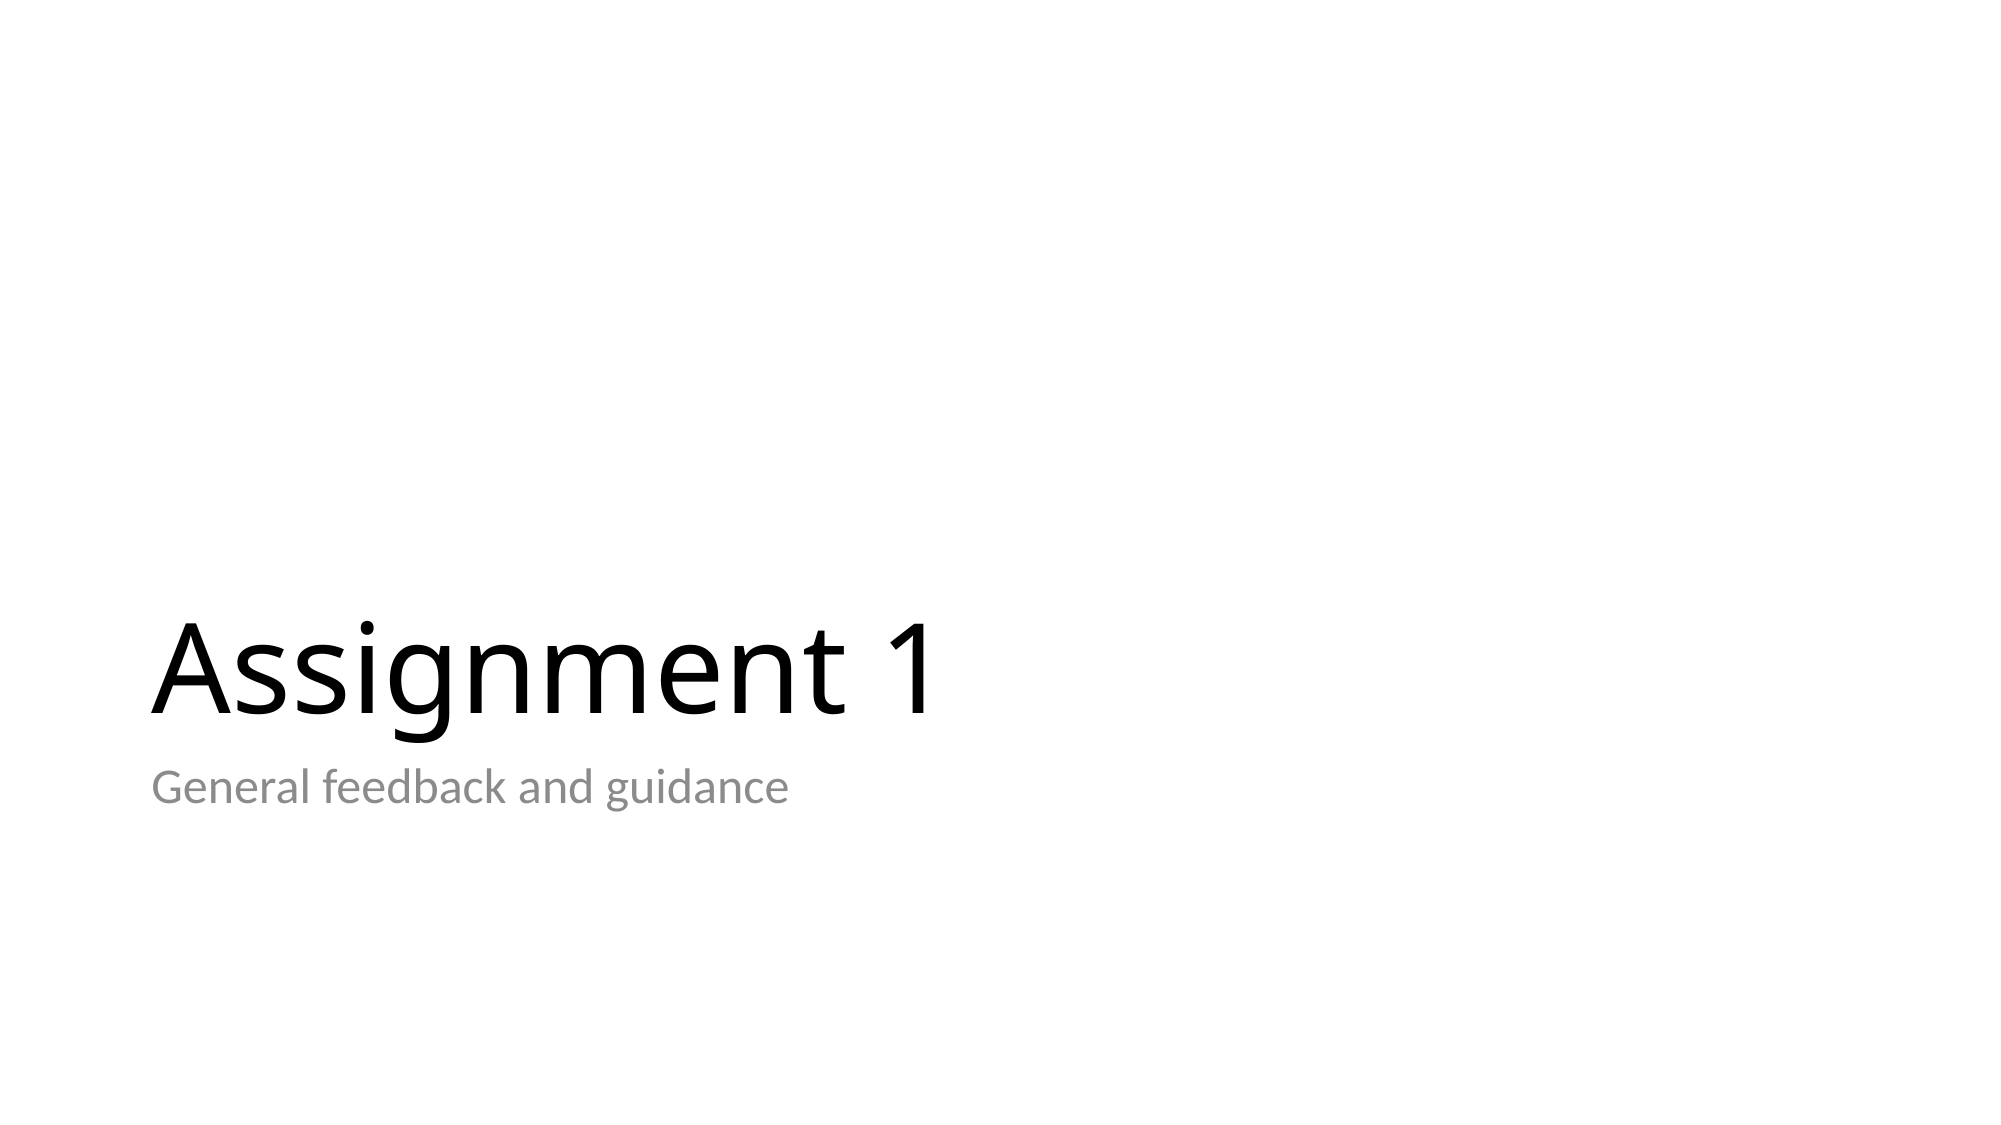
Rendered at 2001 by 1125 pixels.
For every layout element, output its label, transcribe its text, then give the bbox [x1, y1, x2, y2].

title Assignment 1 [136, 280, 1862, 749]
list General feedback and guidance [136, 752, 1862, 999]
